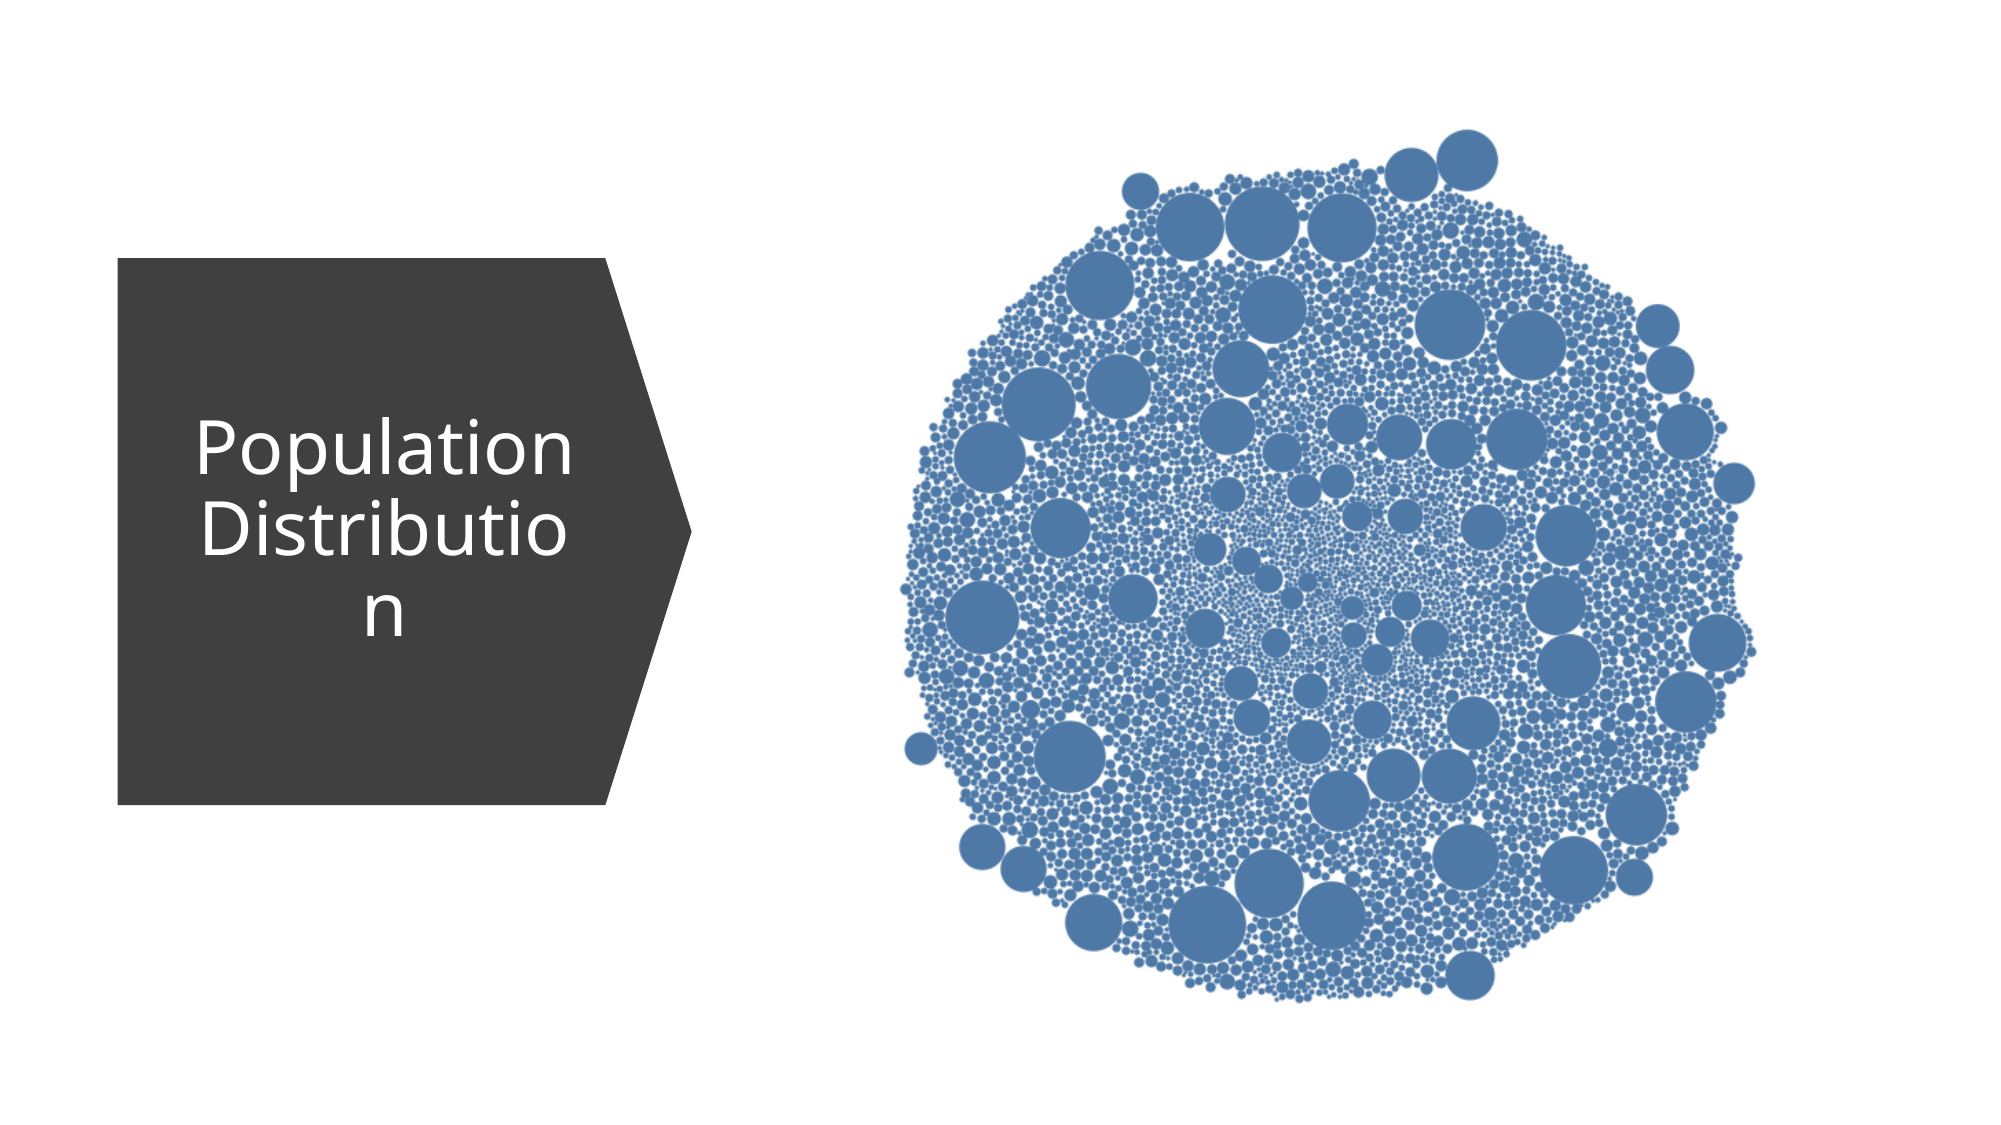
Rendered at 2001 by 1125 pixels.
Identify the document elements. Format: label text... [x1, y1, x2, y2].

title Population Distribution [168, 322, 601, 741]
text_box [116, 257, 693, 807]
picture [889, 105, 1790, 1020]
